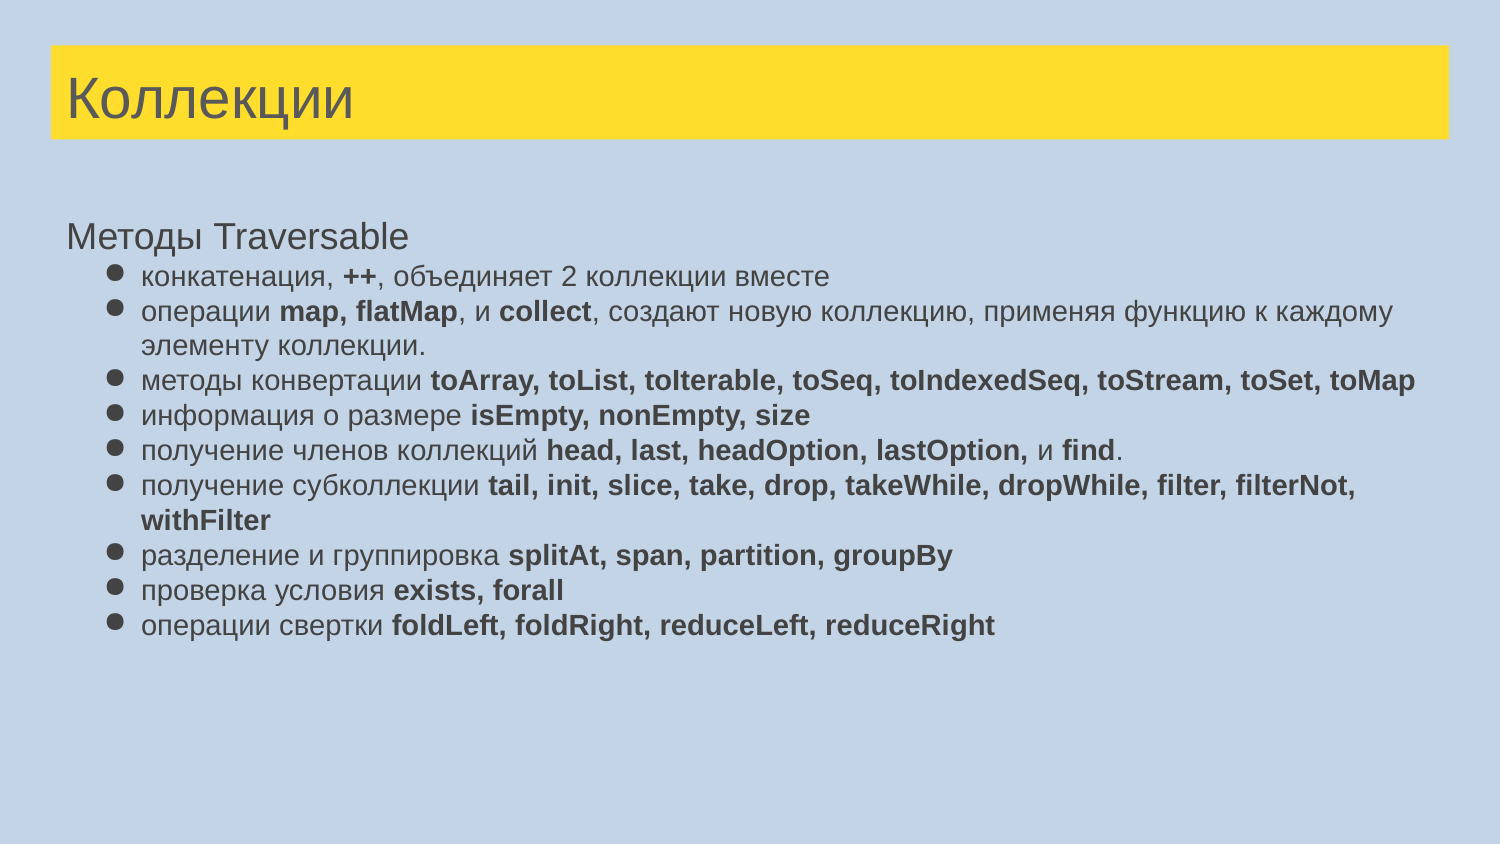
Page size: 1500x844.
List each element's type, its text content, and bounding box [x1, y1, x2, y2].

title Коллекции [51, 45, 1449, 140]
text_box Методы Traversable конкатенация, ++, объединяет 2 коллекции вместе операции map, flatMap, и collect, создают новую коллекцию, применяя функцию к каждому элементу коллекции. методы конвертации toArray, toList, toIterable, toSeq, toIndexedSeq, toStream, toSet, toMap информация о размере isEmpty, nonEmpty, size получение членов коллекций head, last, headOption, lastOption, и find. получение субколлекции tail, init, slice, take, drop, takeWhile, dropWhile, filter, filterNot, withFilter разделение и группировка splitAt, span, partition, groupBy проверка условия exists, forall операции свертки foldLeft, foldRight, reduceLeft, reduceRight [51, 196, 1449, 661]
